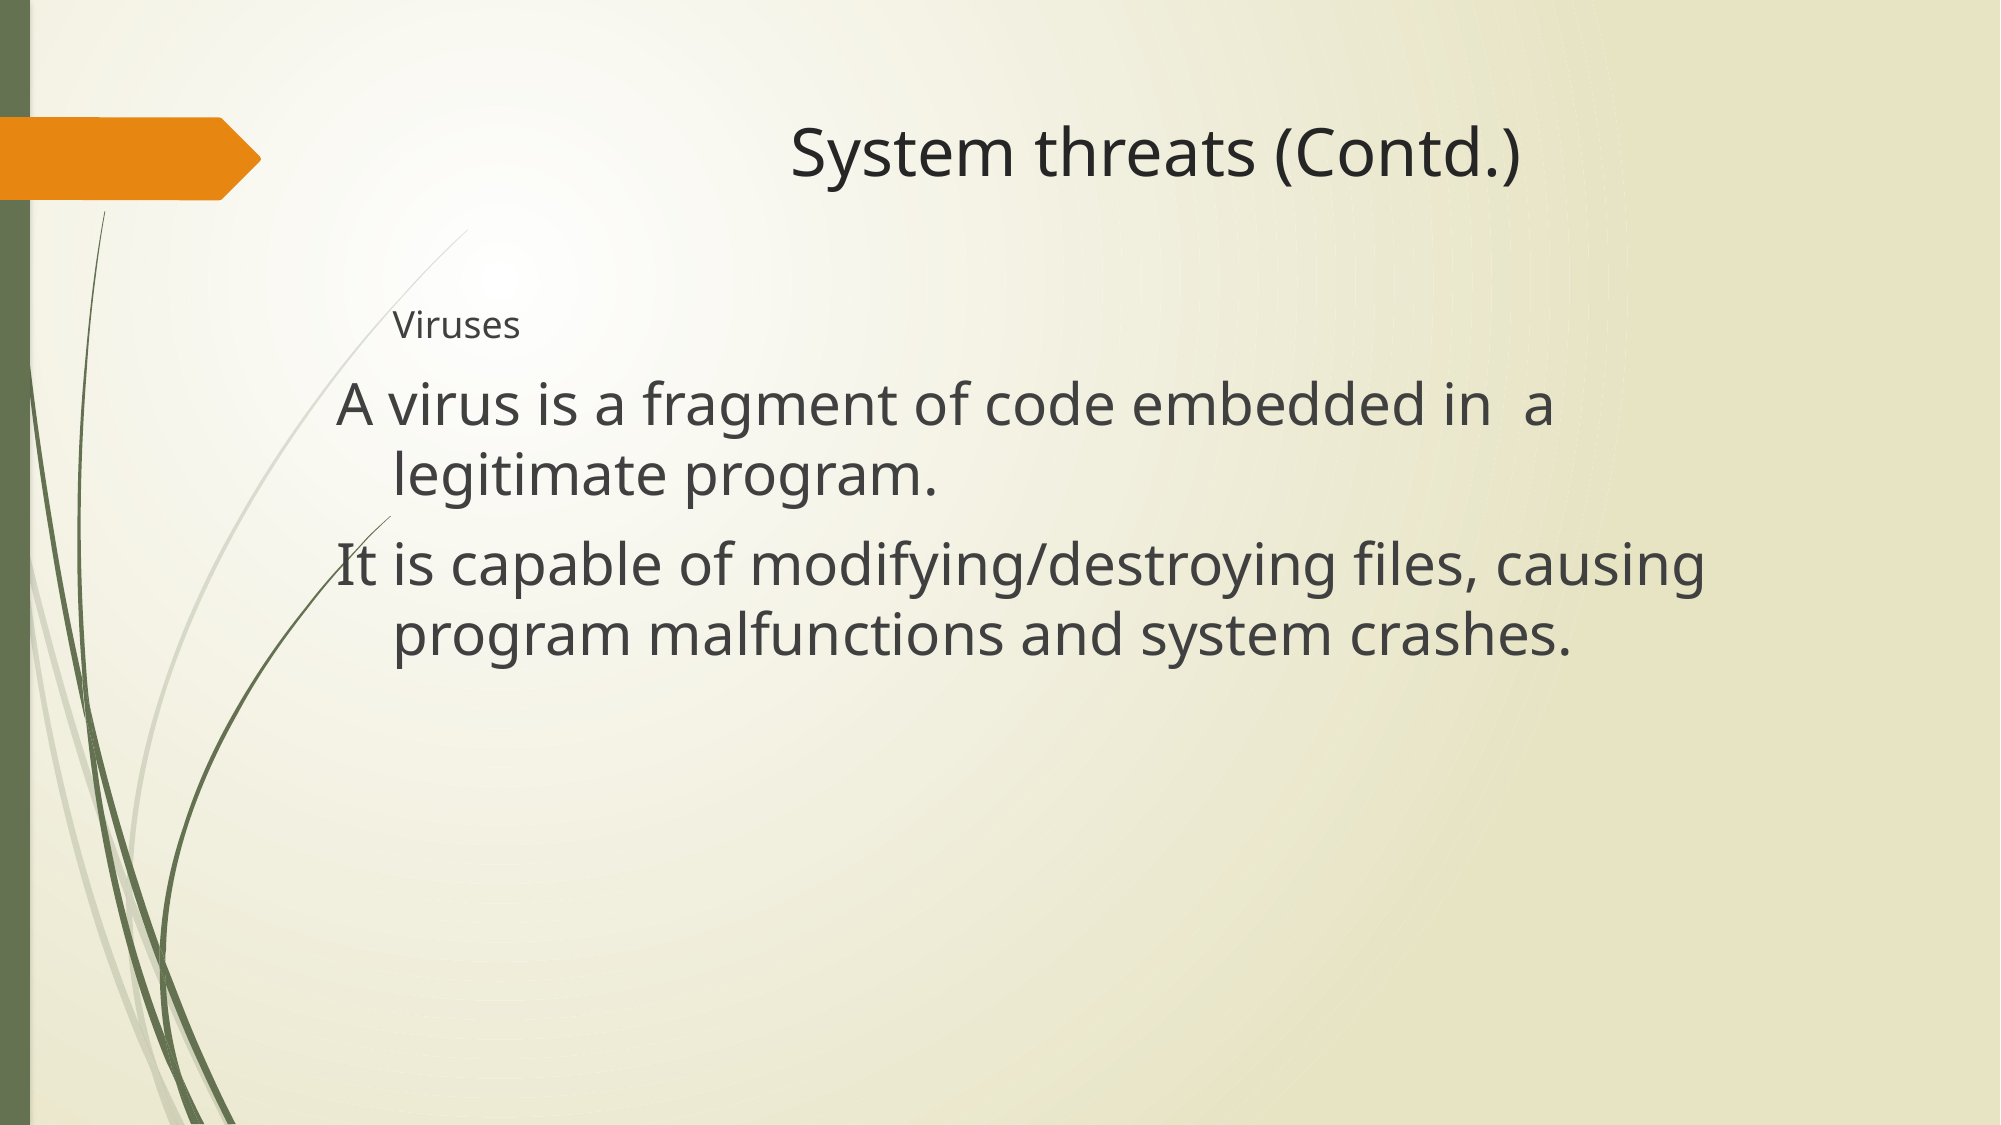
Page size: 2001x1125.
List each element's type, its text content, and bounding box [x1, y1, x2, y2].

title System threats (Contd.) [425, 102, 1888, 313]
list Viruses A virus is a fragment of code embedded in a legitimate program. It is capable of modifying/destroying files, causing program malfunctions and system crashes. [321, 293, 1784, 913]
